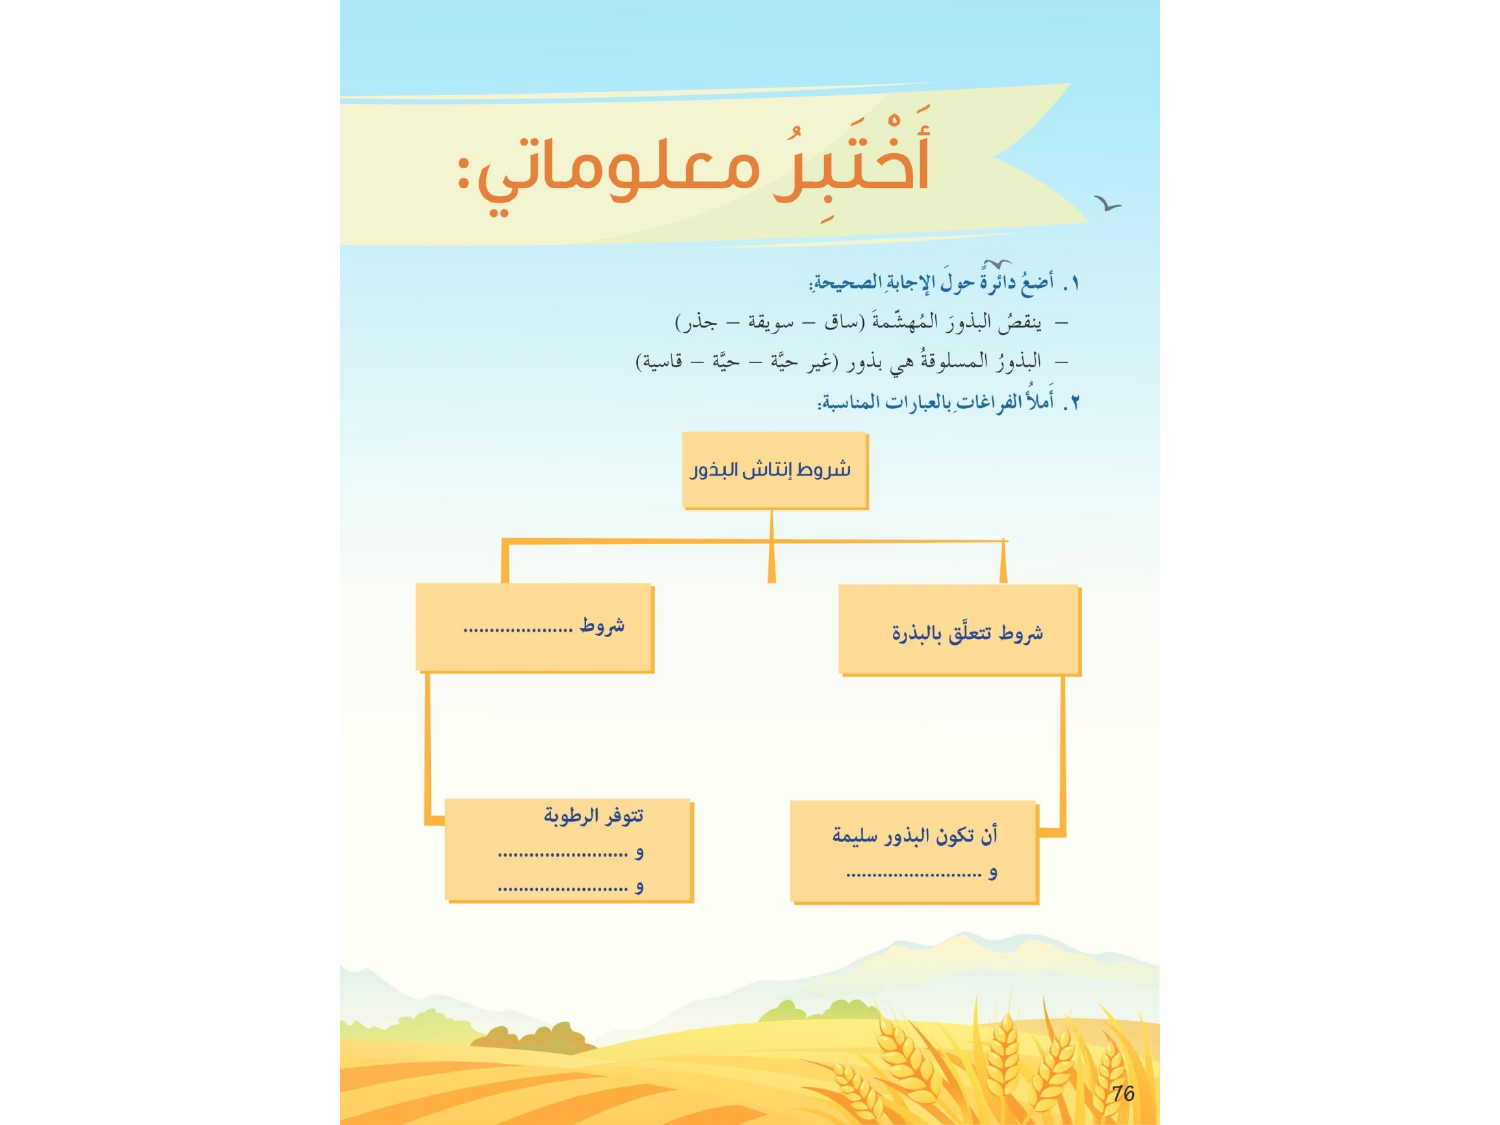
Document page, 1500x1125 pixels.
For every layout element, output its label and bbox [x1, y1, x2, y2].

picture [340, 0, 1160, 1125]
